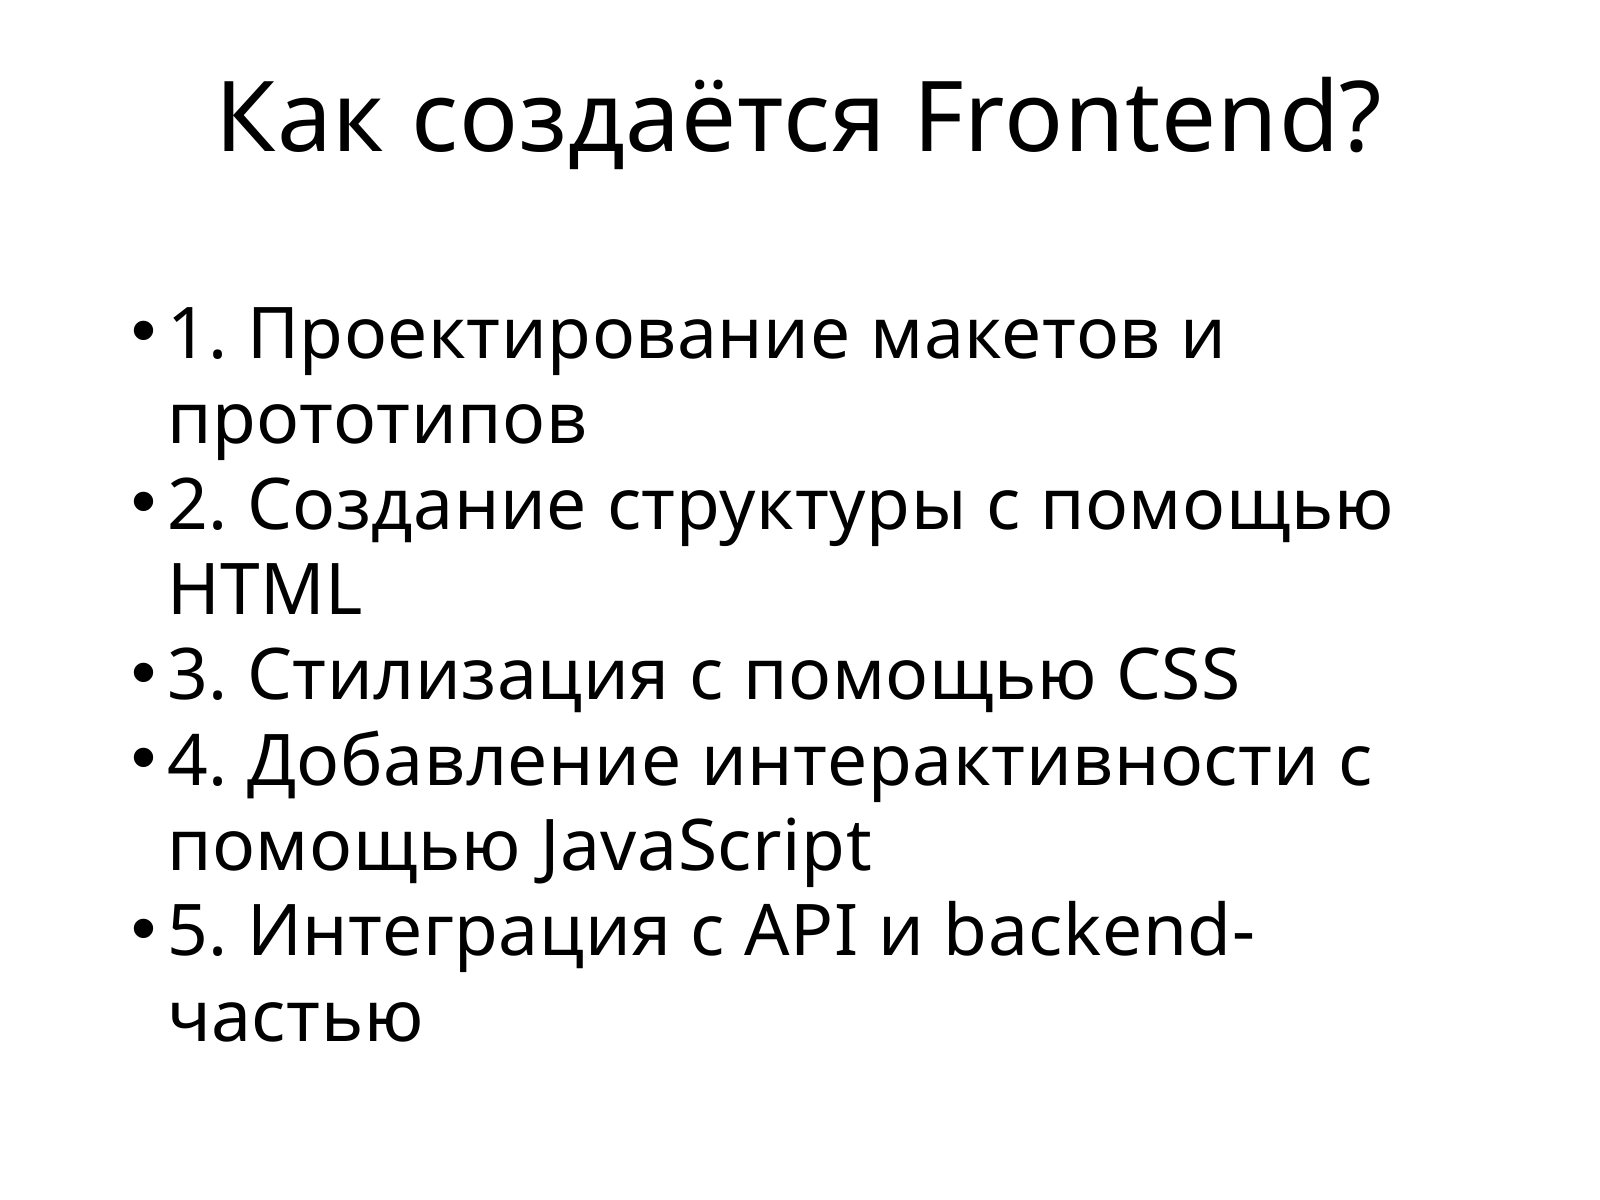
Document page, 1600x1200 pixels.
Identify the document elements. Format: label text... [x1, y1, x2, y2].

text_box 1. Проектирование макетов и прототипов 2. Создание структуры с помощью HTML 3. Стилизация с помощью CSS 4. Добавление интерактивности с помощью JavaScript 5. Интеграция с API и backend-частью [94, 287, 1505, 1056]
text_box Как создаётся Frontend? [94, 53, 1505, 172]
